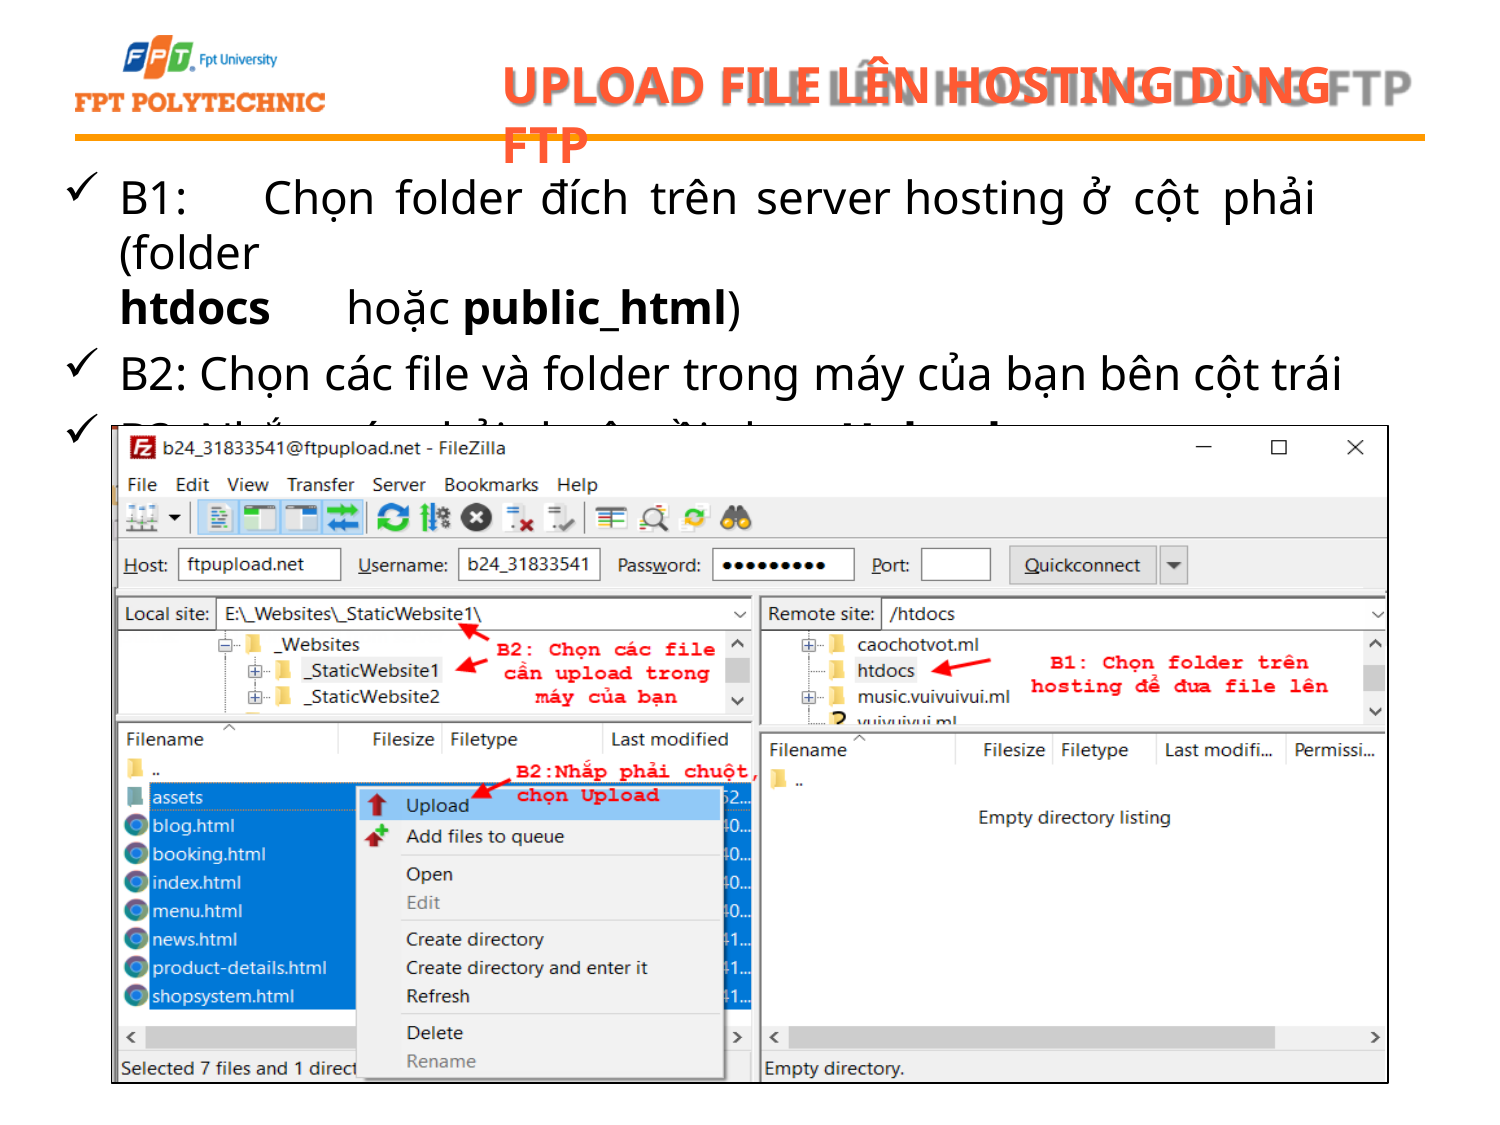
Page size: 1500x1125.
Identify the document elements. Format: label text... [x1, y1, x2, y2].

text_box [110, 424, 1390, 1085]
text_box B1: Chọn folder đích trên server hosting ở cột phải (folder htdocs hoặc public_html) B2: Chọn các file và folder trong máy của bạn bên cột trái B3: Nhắp nút phải chuột rồi chọn Upload [61, 166, 1412, 466]
title UPLOAD FILE LÊN HOSTING DÙNG FTP [499, 157, 1412, 166]
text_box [74, 38, 1445, 151]
